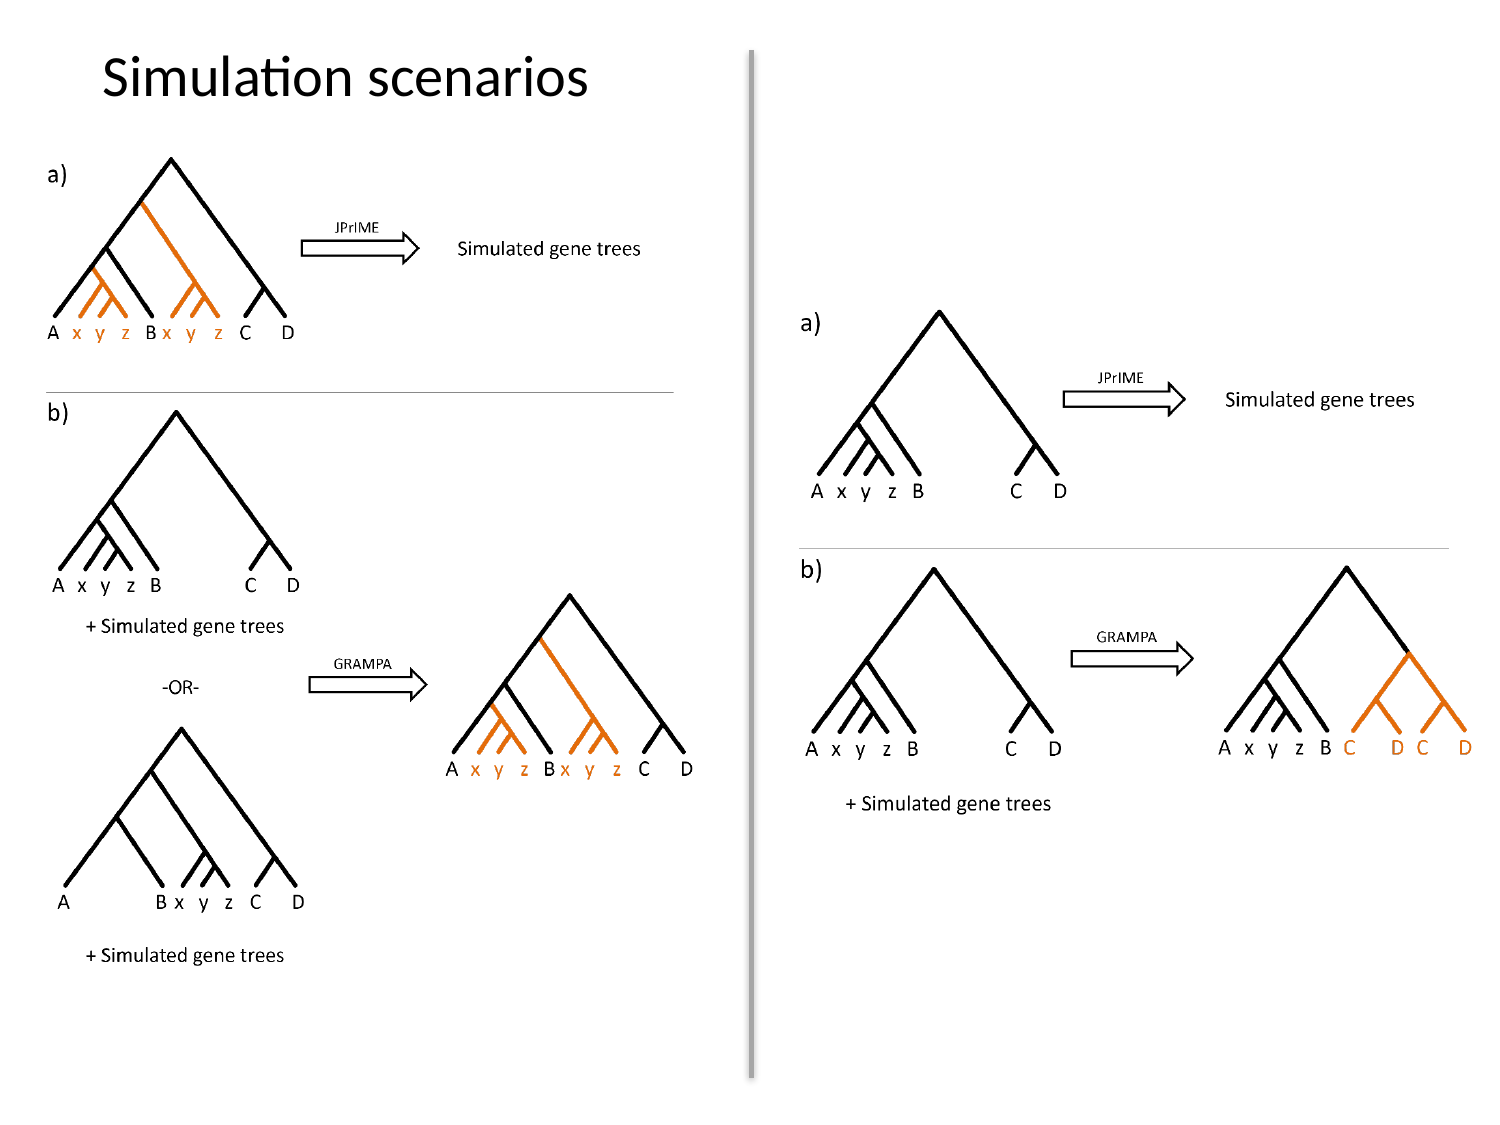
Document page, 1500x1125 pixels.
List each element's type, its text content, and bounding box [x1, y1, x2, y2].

picture [799, 308, 1472, 817]
text_box Simulation scenarios [88, 30, 1428, 116]
picture [46, 157, 693, 968]
